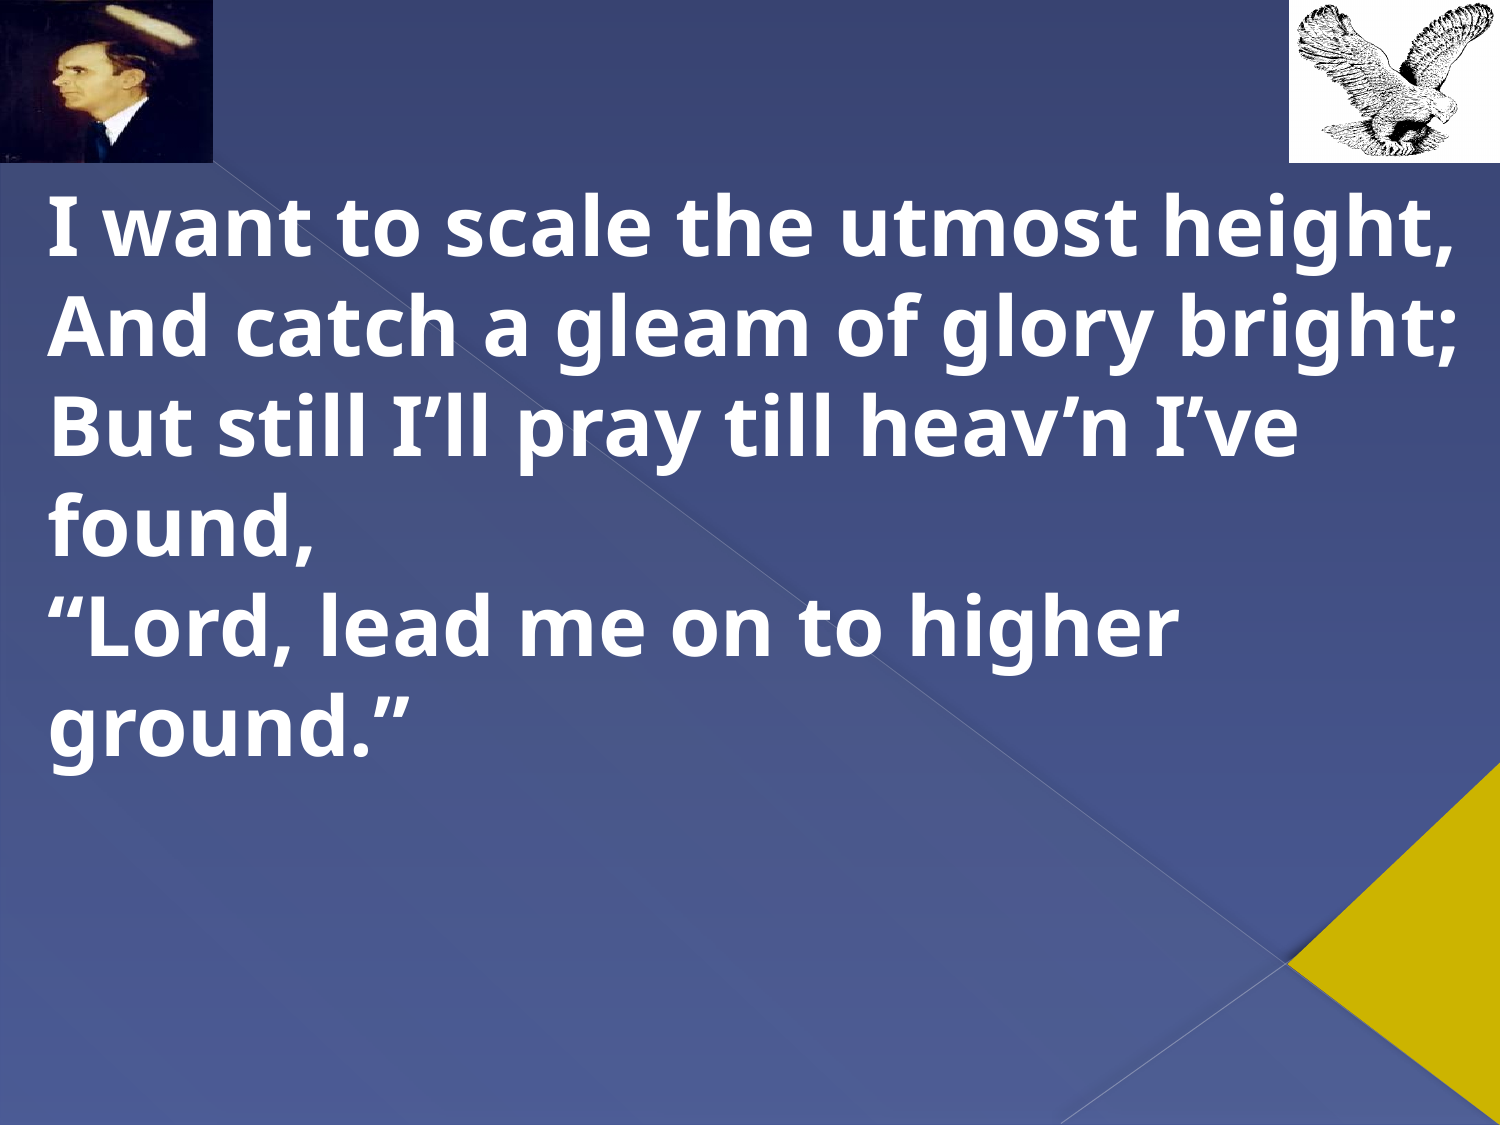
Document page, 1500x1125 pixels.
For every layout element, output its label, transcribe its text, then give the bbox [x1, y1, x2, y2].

text_box I want to scale the utmost height, And catch a gleam of glory bright; But still I’ll pray till heav’n I’ve found, “Lord, lead me on to higher ground.” [32, 165, 1496, 780]
picture [0, 0, 213, 163]
picture [1288, 0, 1500, 163]
text_box [1285, 760, 1500, 1125]
